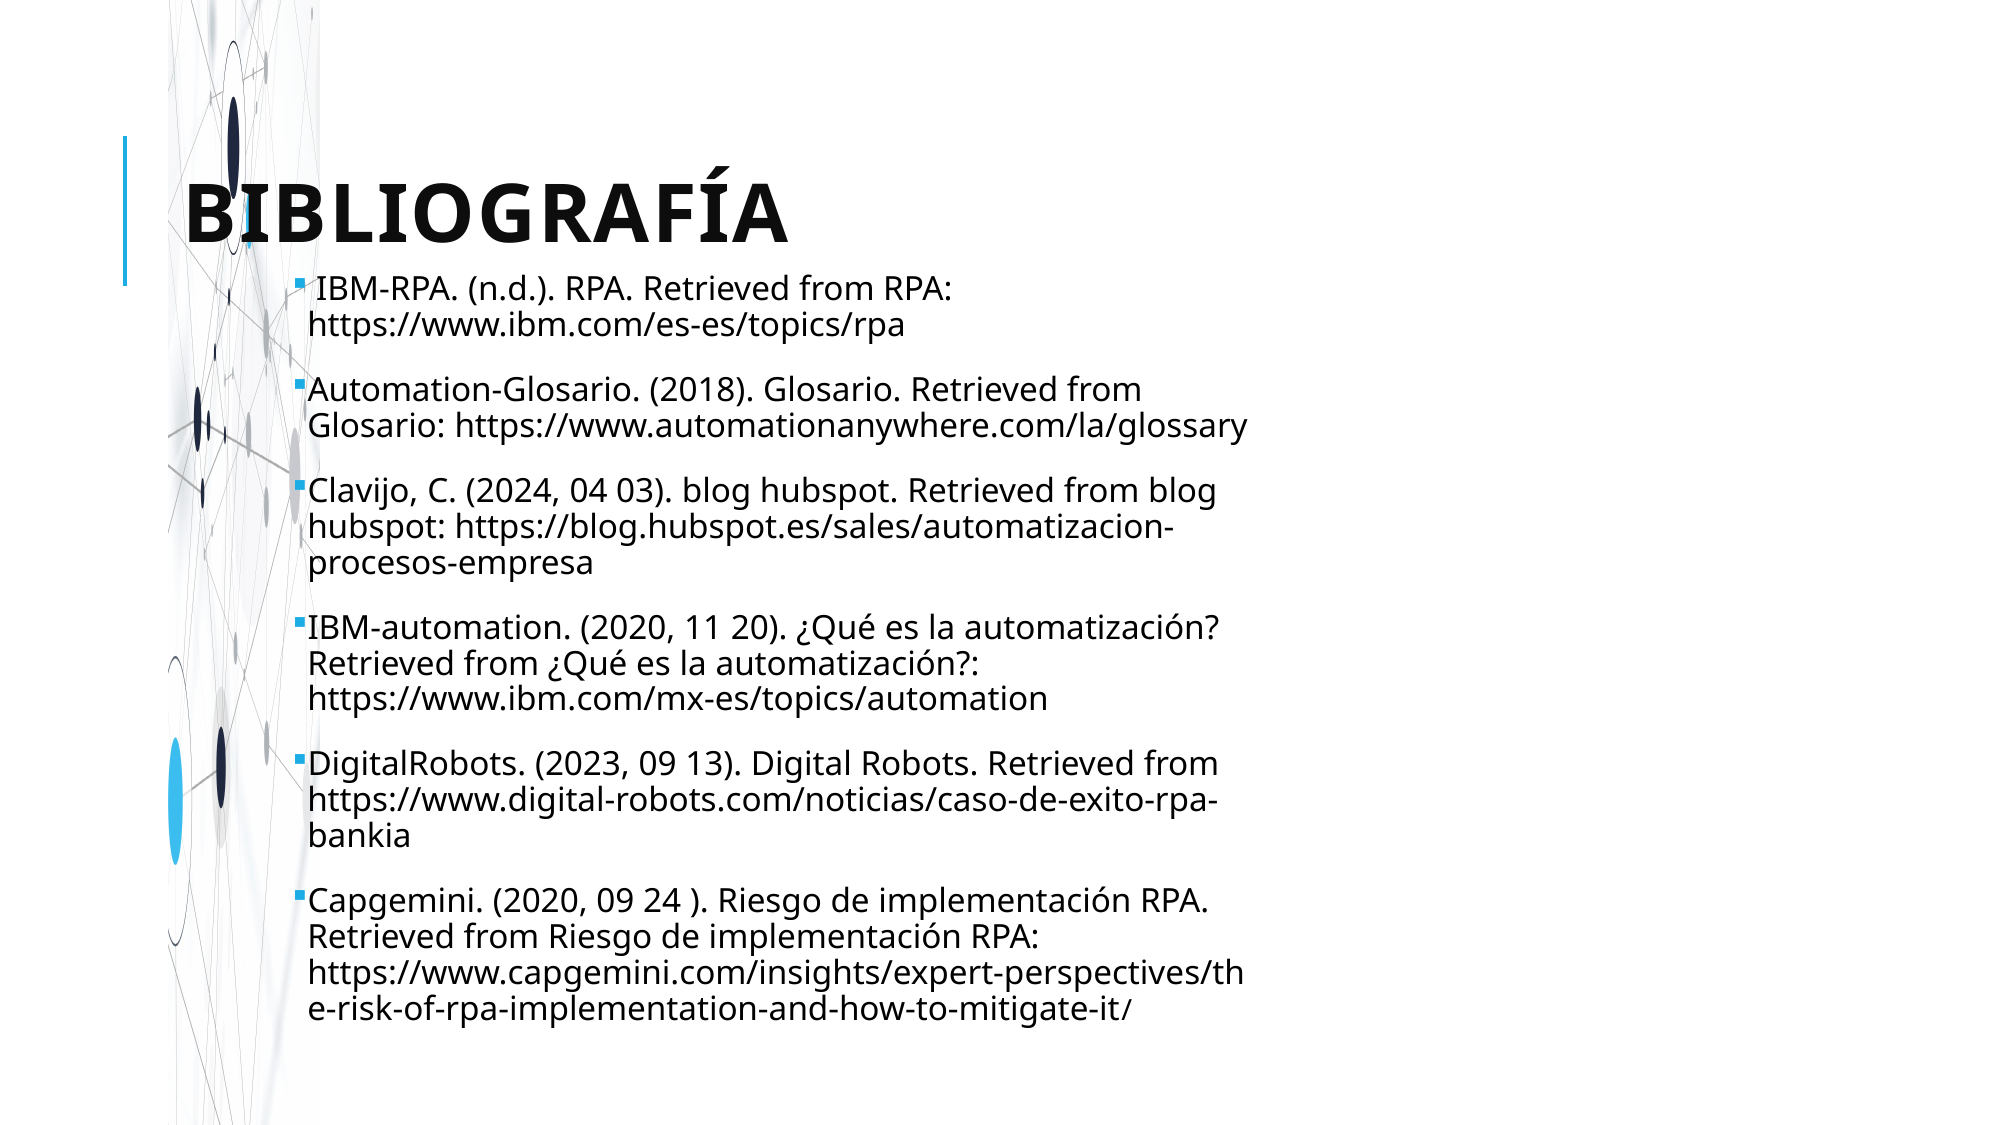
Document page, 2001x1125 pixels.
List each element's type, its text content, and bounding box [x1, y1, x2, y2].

title Bibliografía [327, 96, 1763, 342]
picture [167, 0, 321, 1125]
list IBM-RPA. (n.d.). RPA. Retrieved from RPA: https://www.ibm.com/es-es/topics/rpa Automation-Glosario. (2018). Glosario. Retrieved from Glosario: https://www.automationanywhere.com/la/glossary Clavijo, C. (2024, 04 03). blog hubspot. Retrieved from blog hubspot: https://blog.hubspot.es/sales/automatizacion-procesos-empresa IBM-automation. (2020, 11 20). ¿Qué es la automatización? Retrieved from ¿Qué es la automatización?: https://www.ibm.com/mx-es/topics/automation DigitalRobots. (2023, 09 13). Digital Robots. Retrieved from https://www.digital-robots.com/noticias/caso-de-exito-rpa-bankia Capgemini. (2020, 09 24 ). Riesgo de implementación RPA. Retrieved from Riesgo de implementación RPA: https://www.capgemini.com/insights/expert-perspectives/the-risk-of-rpa-implementation-and-how-to-mitigate-it/ [327, 264, 1261, 1072]
